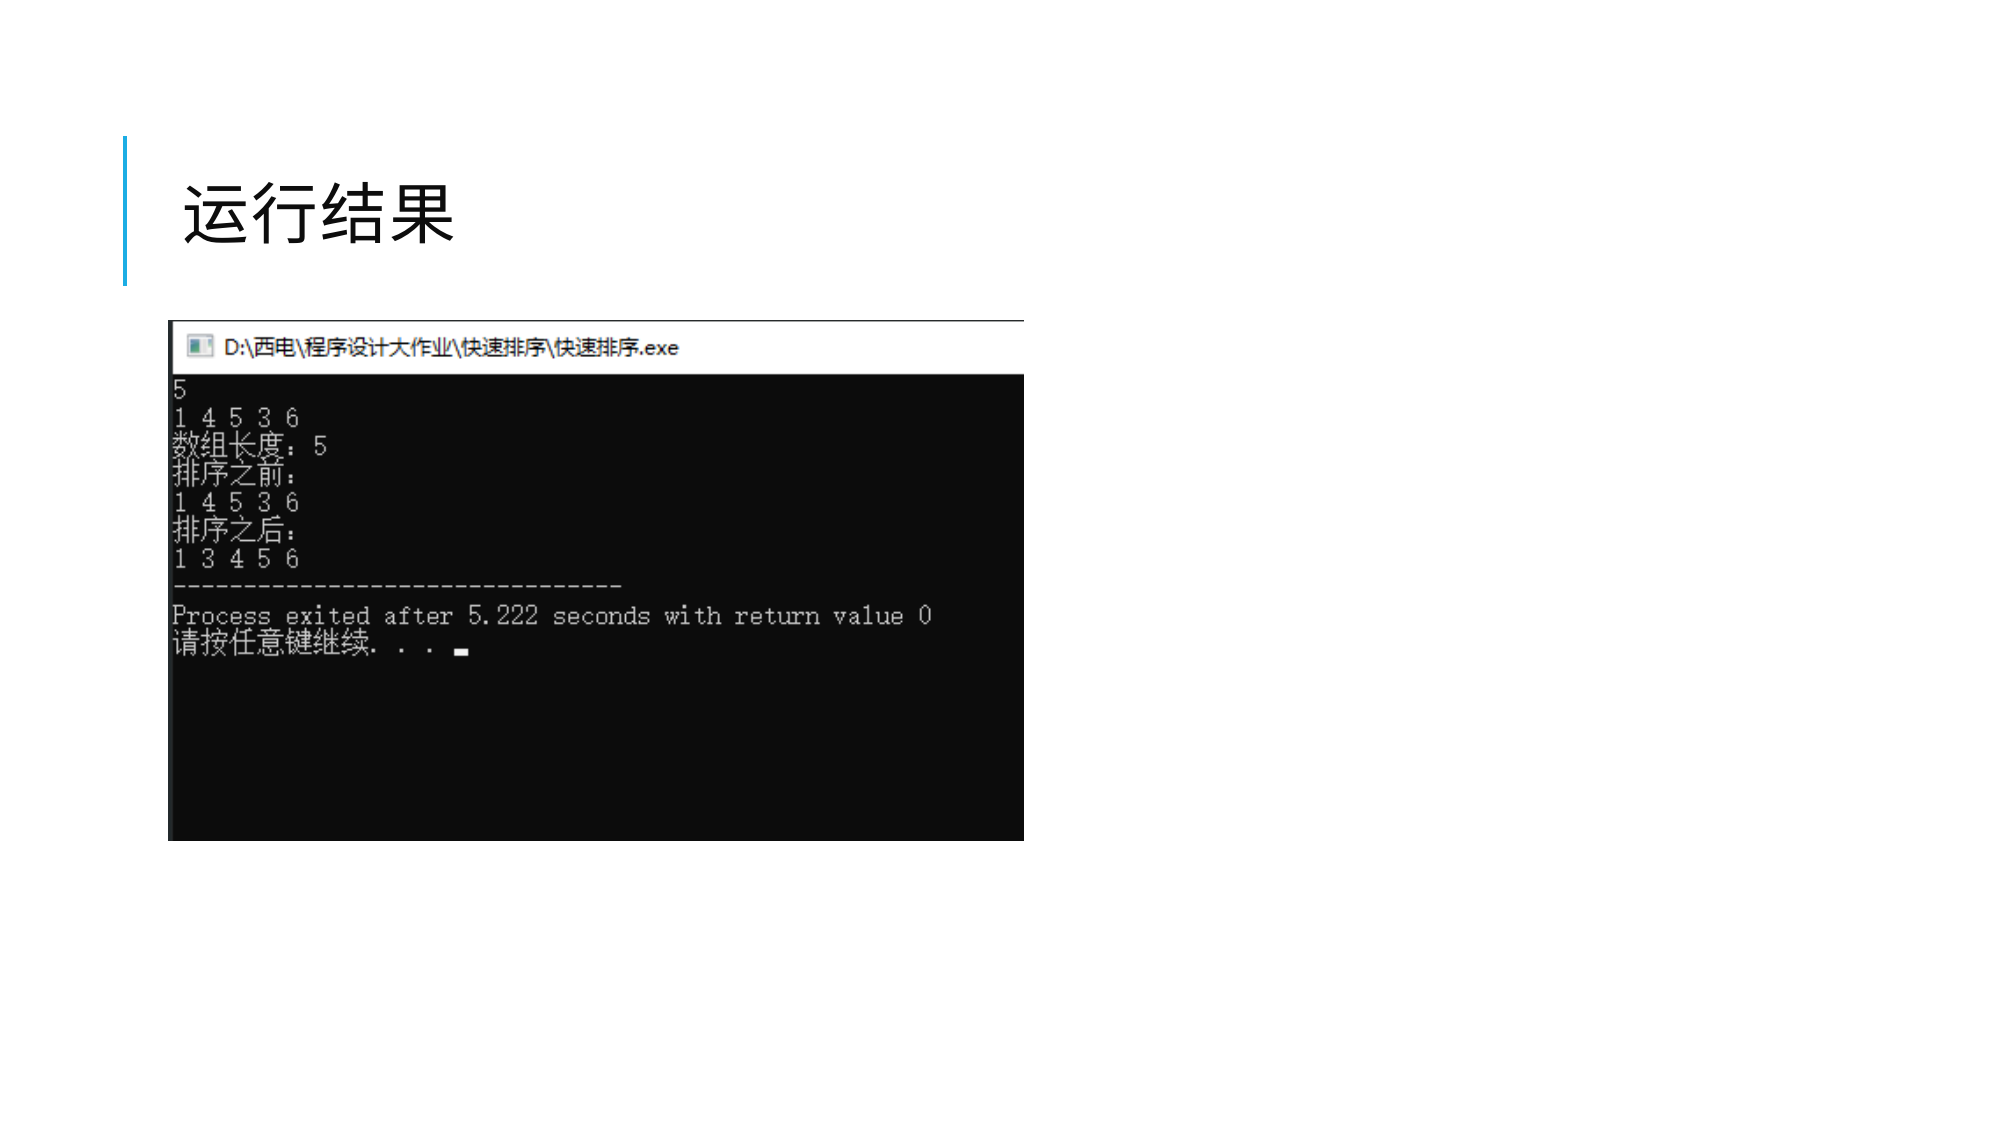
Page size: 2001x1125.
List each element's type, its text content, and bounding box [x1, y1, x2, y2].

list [167, 320, 1024, 841]
title 运行结果 [168, 96, 1763, 342]
